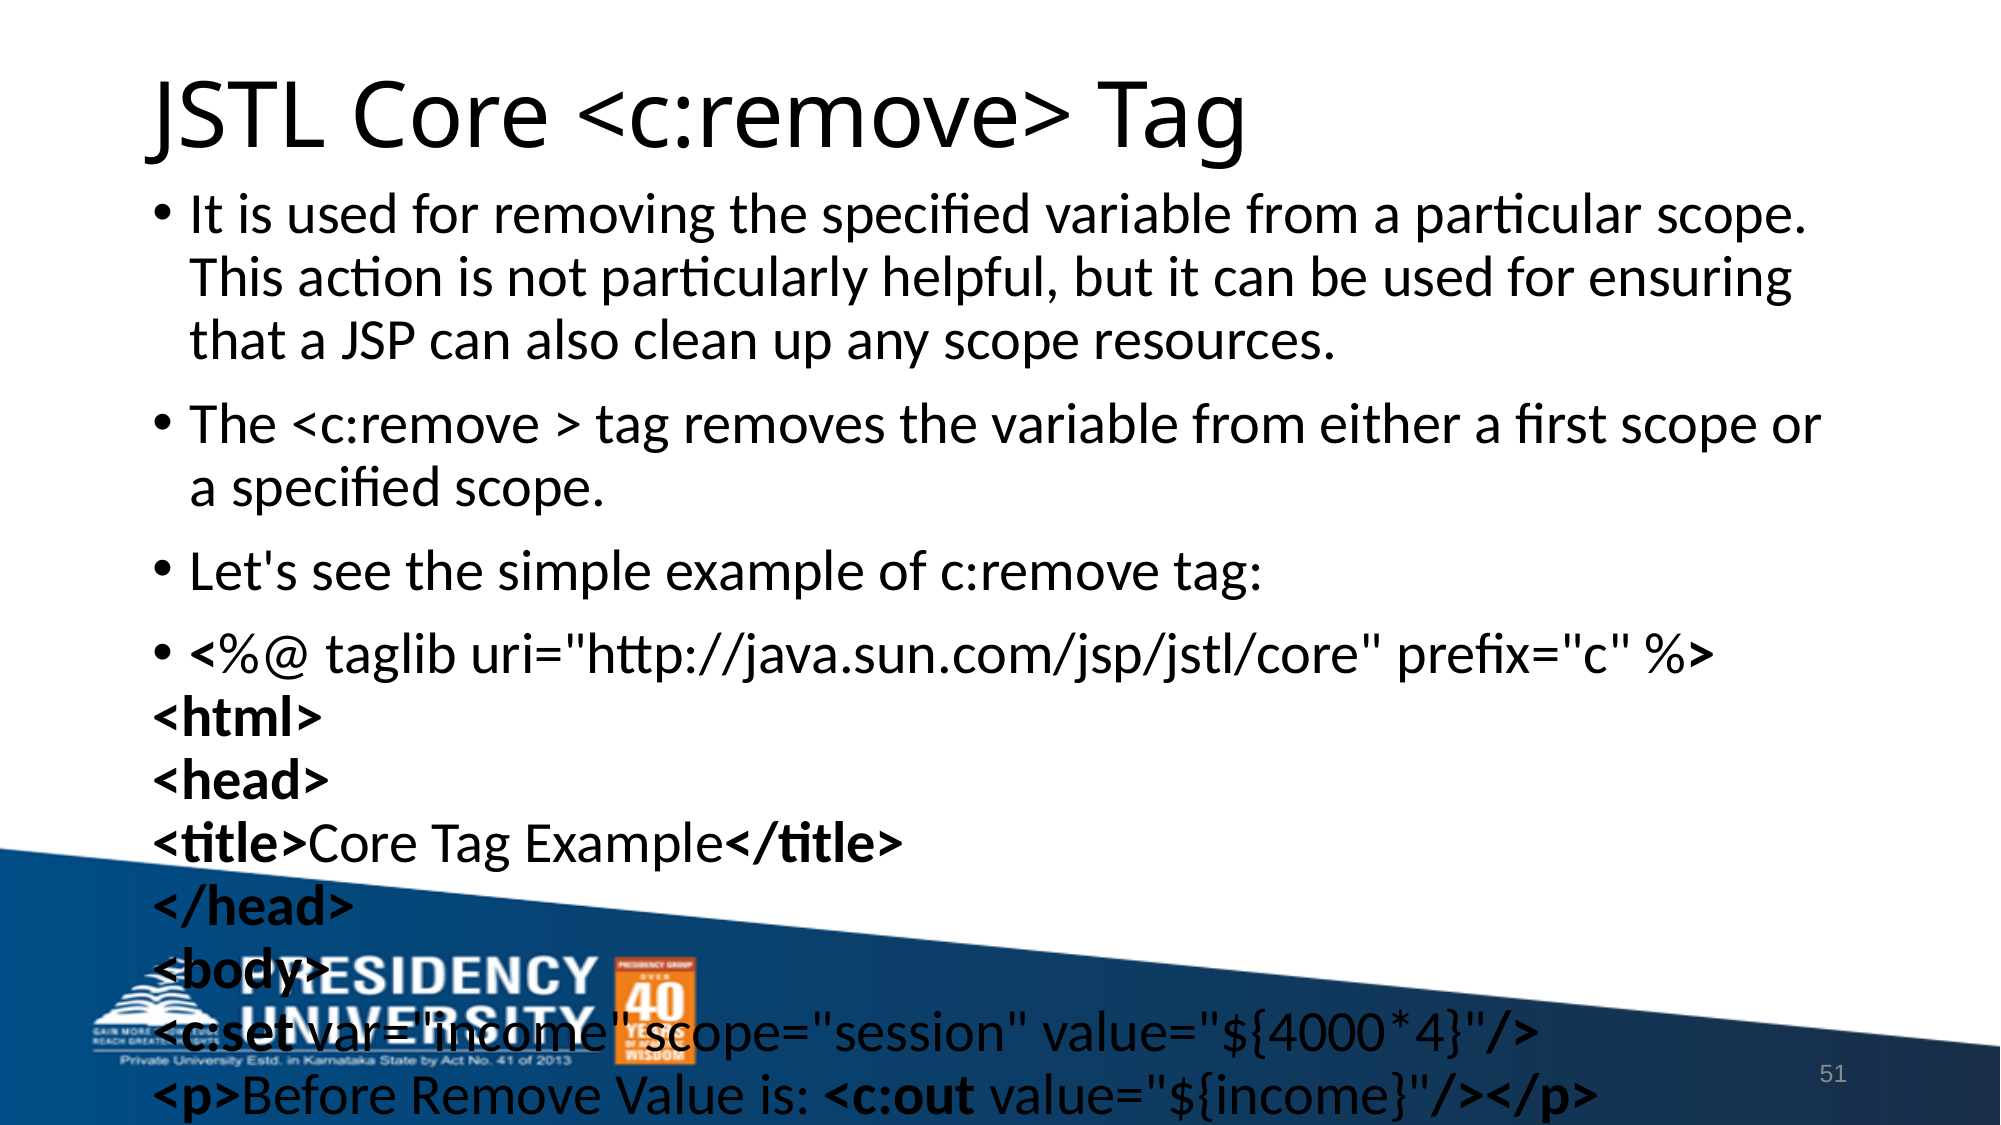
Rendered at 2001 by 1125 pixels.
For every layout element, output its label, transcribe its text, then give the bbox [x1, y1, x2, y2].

slide_number 51 [1412, 1042, 1863, 1103]
title JSTL Core <c:remove> Tag [137, 59, 1863, 175]
picture [0, 845, 2000, 1125]
list It is used for removing the specified variable from a particular scope. This action is not particularly helpful, but it can be used for ensuring that a JSP can also clean up any scope resources. The <c:remove > tag removes the variable from either a first scope or a specified scope. Let's see the simple example of c:remove tag: <%@ taglib uri="http://java.sun.com/jsp/jstl/core" prefix="c" %> <html> <head> <title>Core Tag Example</title> </head> <body> <c:set var="income" scope="session" value="${4000*4}"/> <p>Before Remove Value is: <c:out value="${income}"/></p> <c:remove var="income"/> <p>After Remove Value is: <c:out value="${income}"/></p> </body> </html> [137, 175, 1863, 1014]
